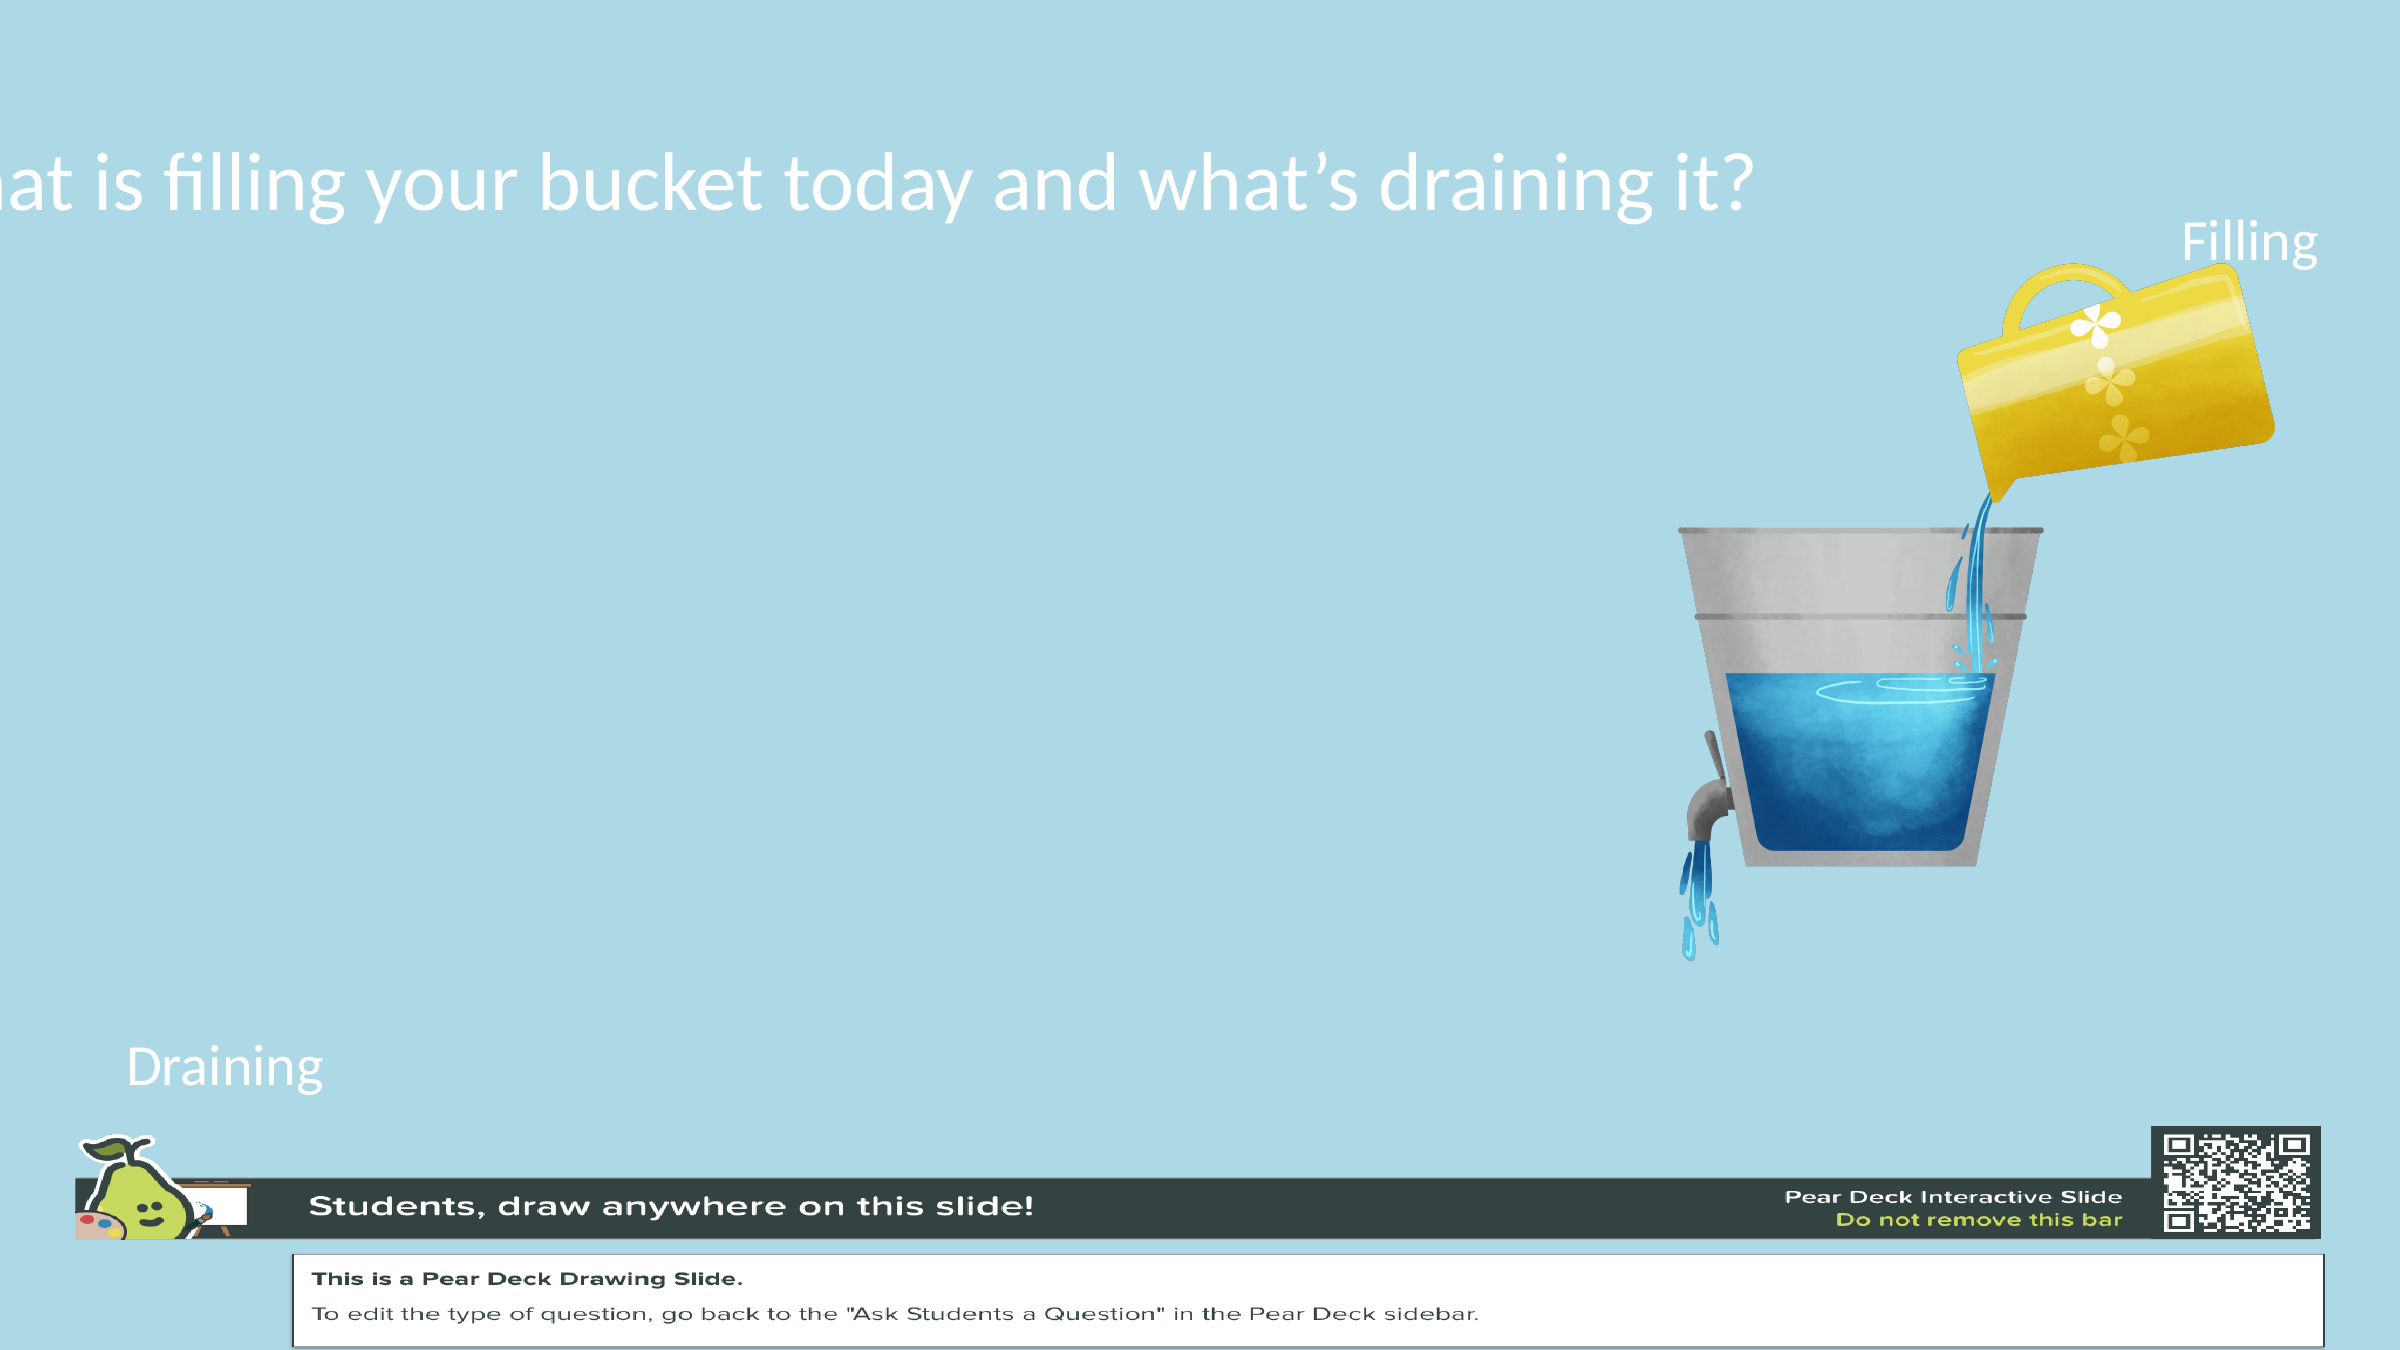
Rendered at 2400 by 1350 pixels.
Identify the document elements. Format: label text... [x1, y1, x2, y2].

text_box Filling [2166, 150, 2334, 280]
picture [1574, 224, 2326, 976]
text_box What is filling your bucket today and what’s draining it? [0, 75, 1775, 235]
text_box Draining [111, 975, 339, 1105]
picture [74, 1124, 2326, 1350]
